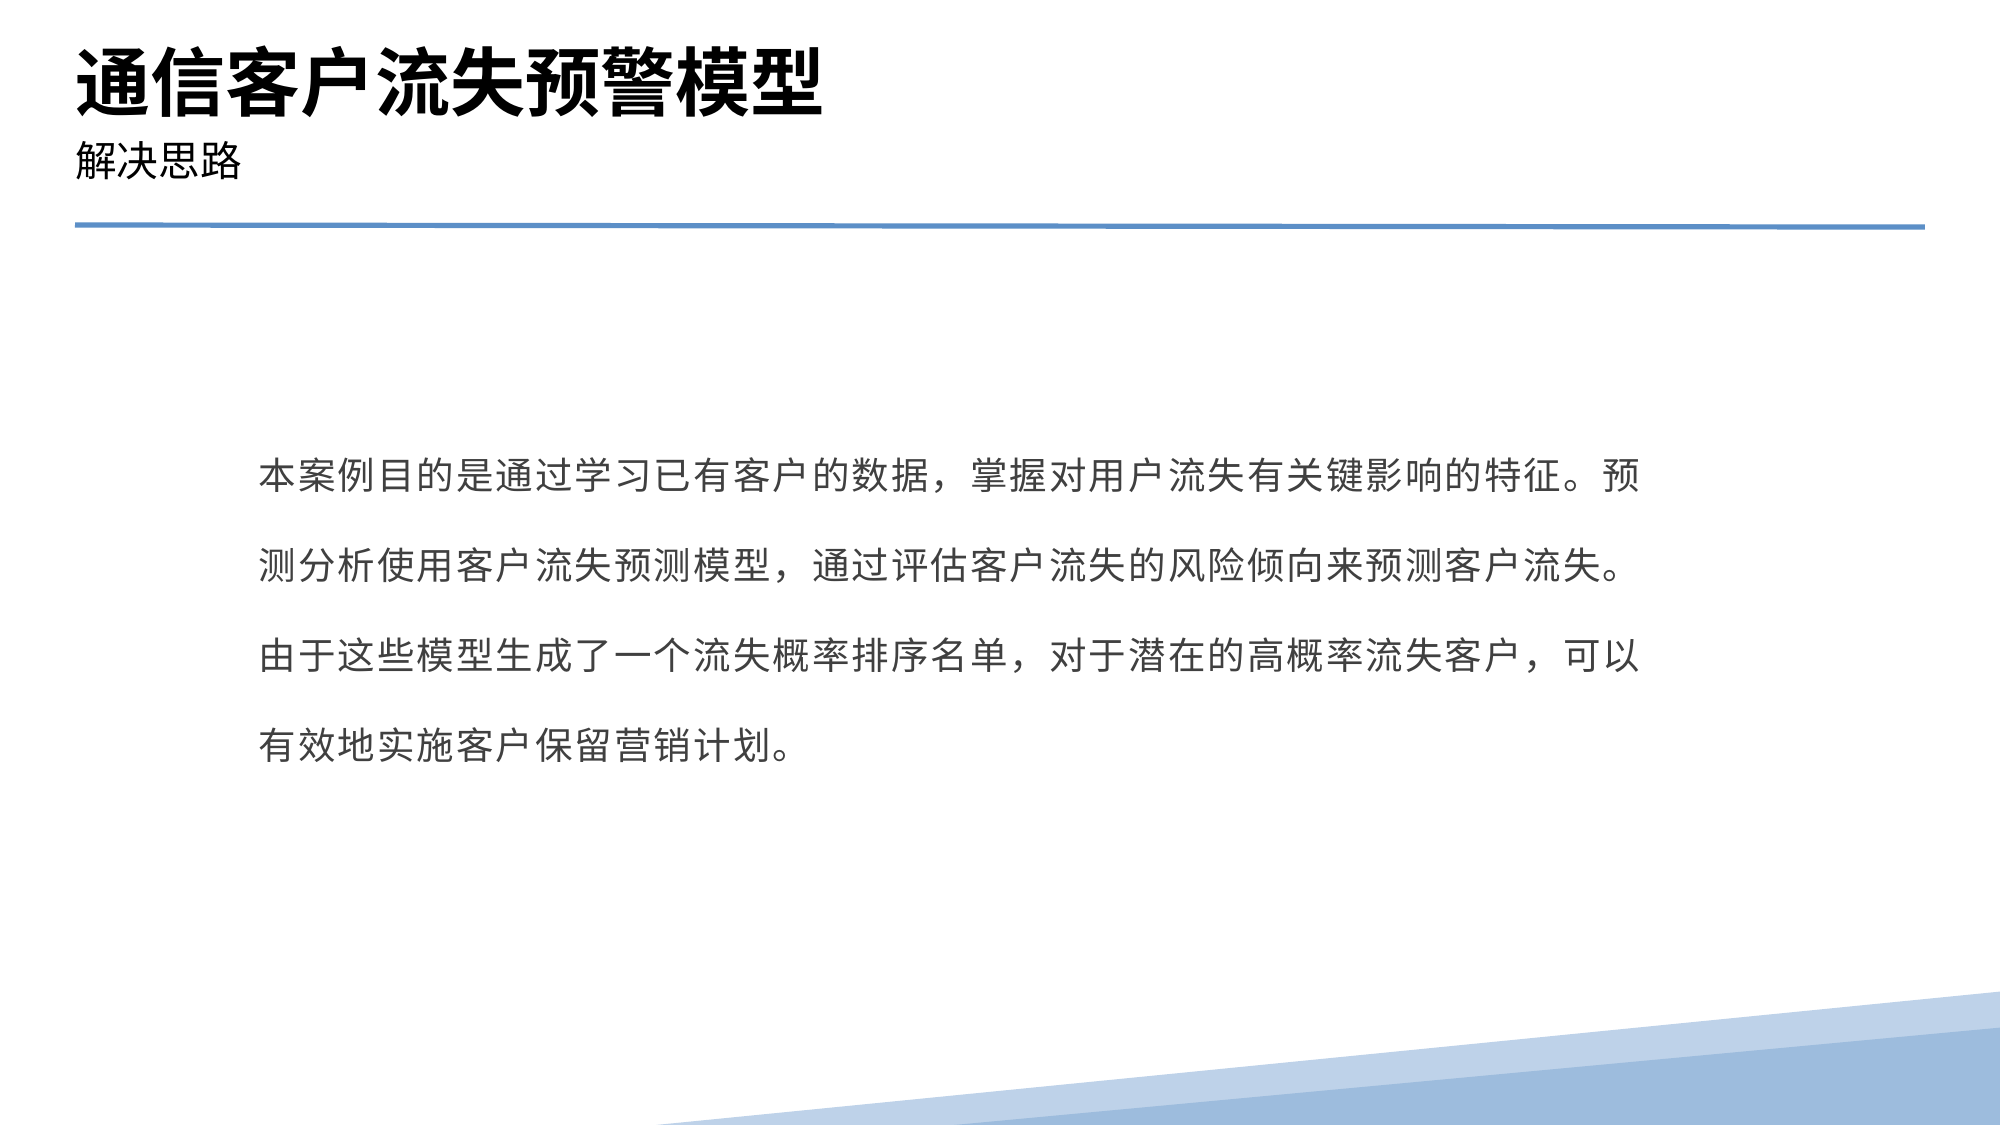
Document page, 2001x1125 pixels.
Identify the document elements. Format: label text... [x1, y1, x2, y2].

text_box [74, 224, 1925, 228]
text_box 通信客户流失预警模型 [75, 24, 1925, 124]
text_box 本案例目的是通过学习已有客户的数据，掌握对用户流失有关键影响的特征。预测分析使用客户流失预测模型，通过评估客户流失的风险倾向来预测客户流失。由于这些模型生成了一个流失概率排序名单，对于潜在的高概率流失客户，可以有效地实施客户保留营销计划。 [248, 320, 1686, 853]
text_box 解决思路 [75, 124, 1925, 200]
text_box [656, 991, 2000, 1125]
